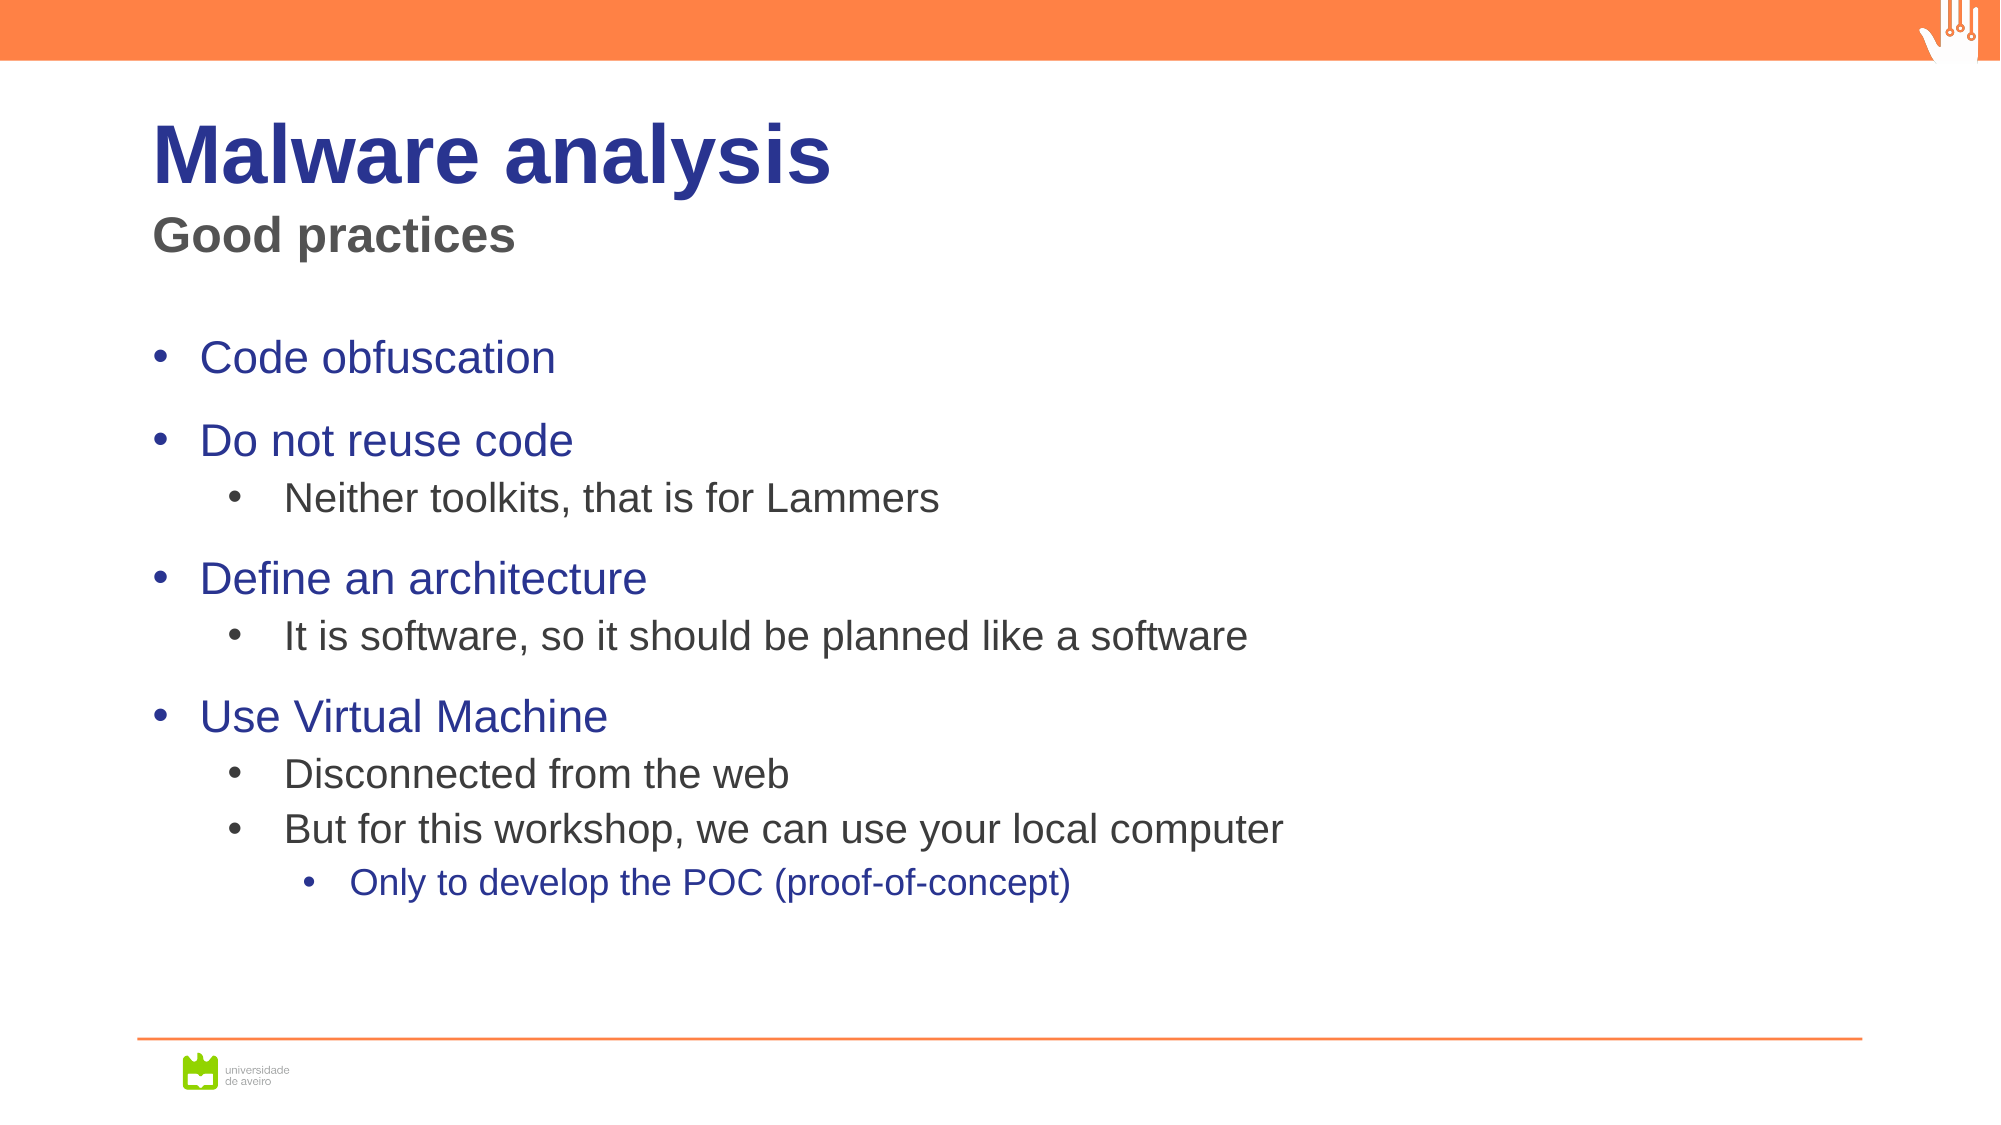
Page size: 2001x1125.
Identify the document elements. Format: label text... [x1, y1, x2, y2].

picture [1919, 0, 1979, 64]
list Good practices [137, 201, 1835, 313]
picture [165, 1041, 307, 1107]
title Malware analysis [137, 104, 1835, 201]
subtitle Code obfuscation Do not reuse code Neither toolkits, that is for Lammers Define an architecture It is software, so it should be planned like a software Use Virtual Machine Disconnected from the web But for this workshop, we can use your local computer Only to develop the POC (proof-of-concept) [137, 326, 1835, 1015]
